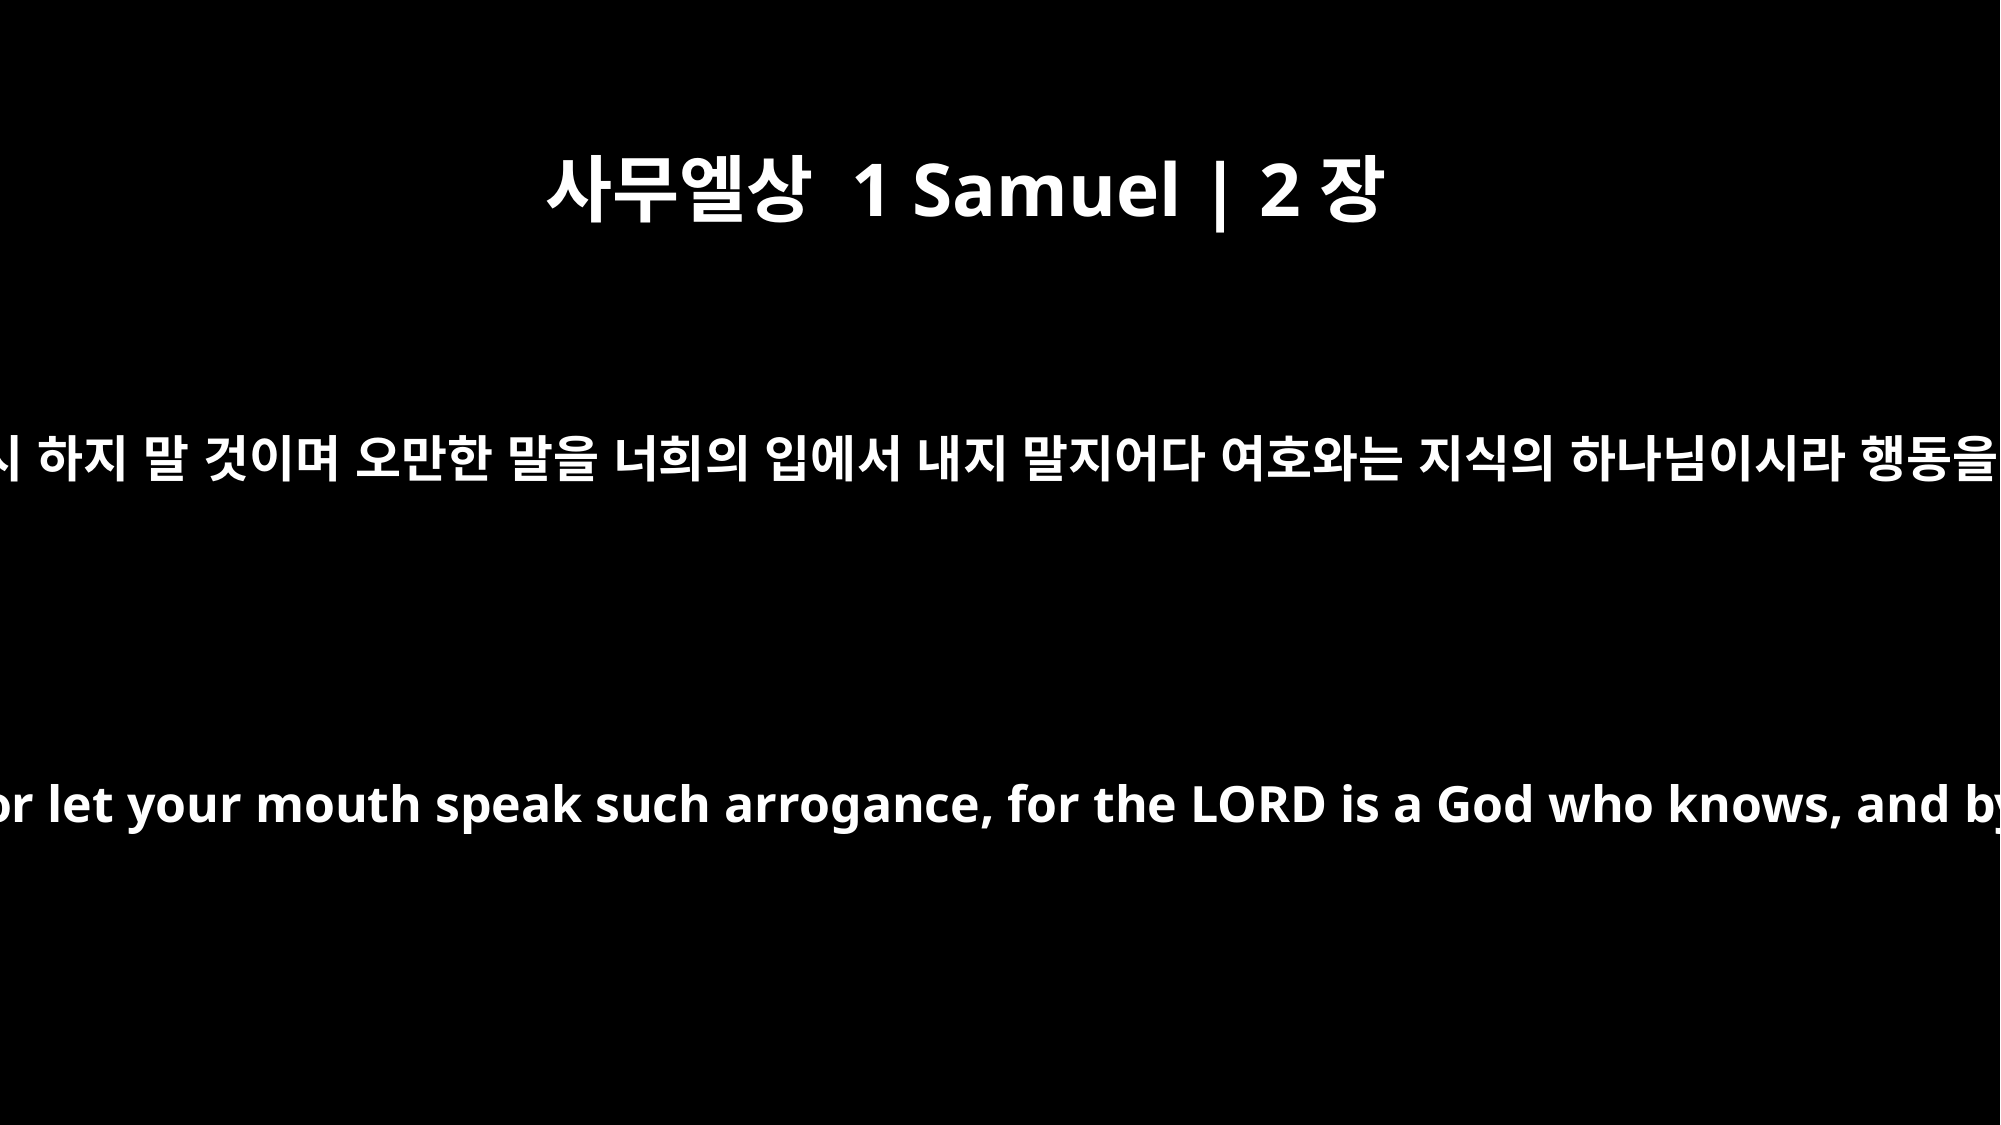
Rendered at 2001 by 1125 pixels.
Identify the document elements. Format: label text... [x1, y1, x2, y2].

text_box "Do not keep talking so proudly or let your mouth speak such arrogance, for the LORD is a God who knows, and by him deeds are weighed. [0, 764, 2000, 840]
text_box 3 심히 교만한 말을 다시 하지 말 것이며 오만한 말을 너희의 입에서 내지 말지어다 여호와는 지식의 하나님이시라 행동을 달아 보시느니라 [0, 359, 2000, 495]
text_box 사무엘상 1 Samuel | 2장 [530, 136, 1402, 239]
